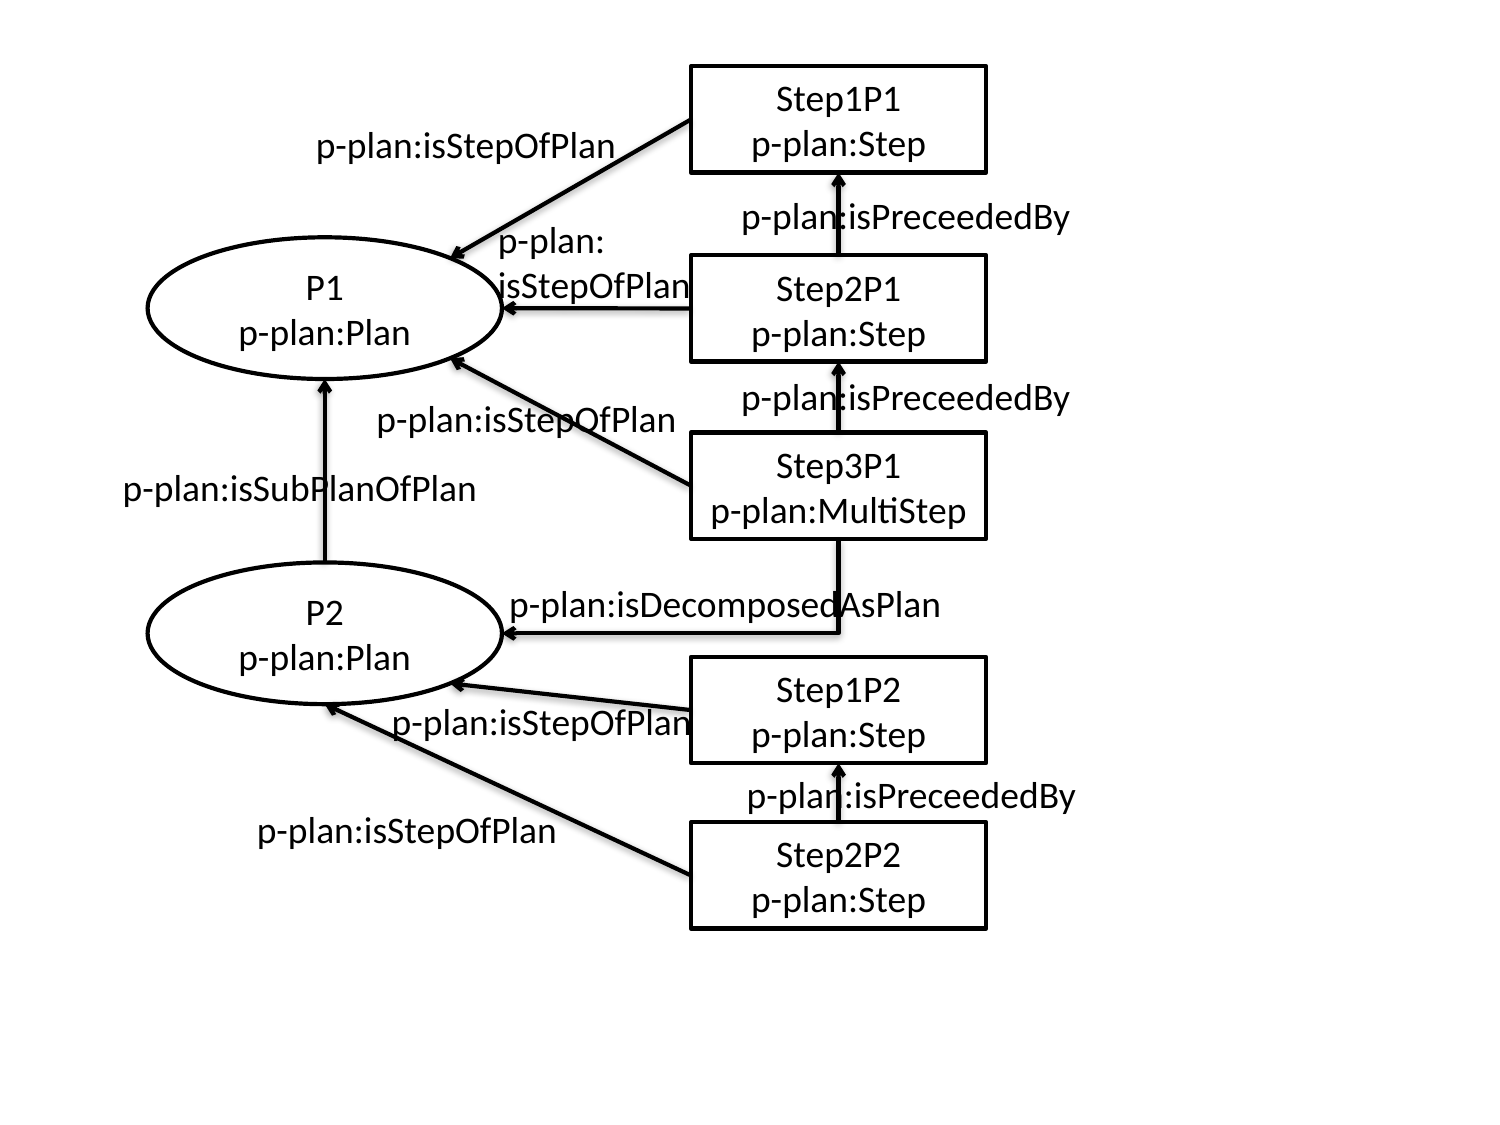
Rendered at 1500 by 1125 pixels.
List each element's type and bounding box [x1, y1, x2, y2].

text_box [107, 66, 1146, 929]
